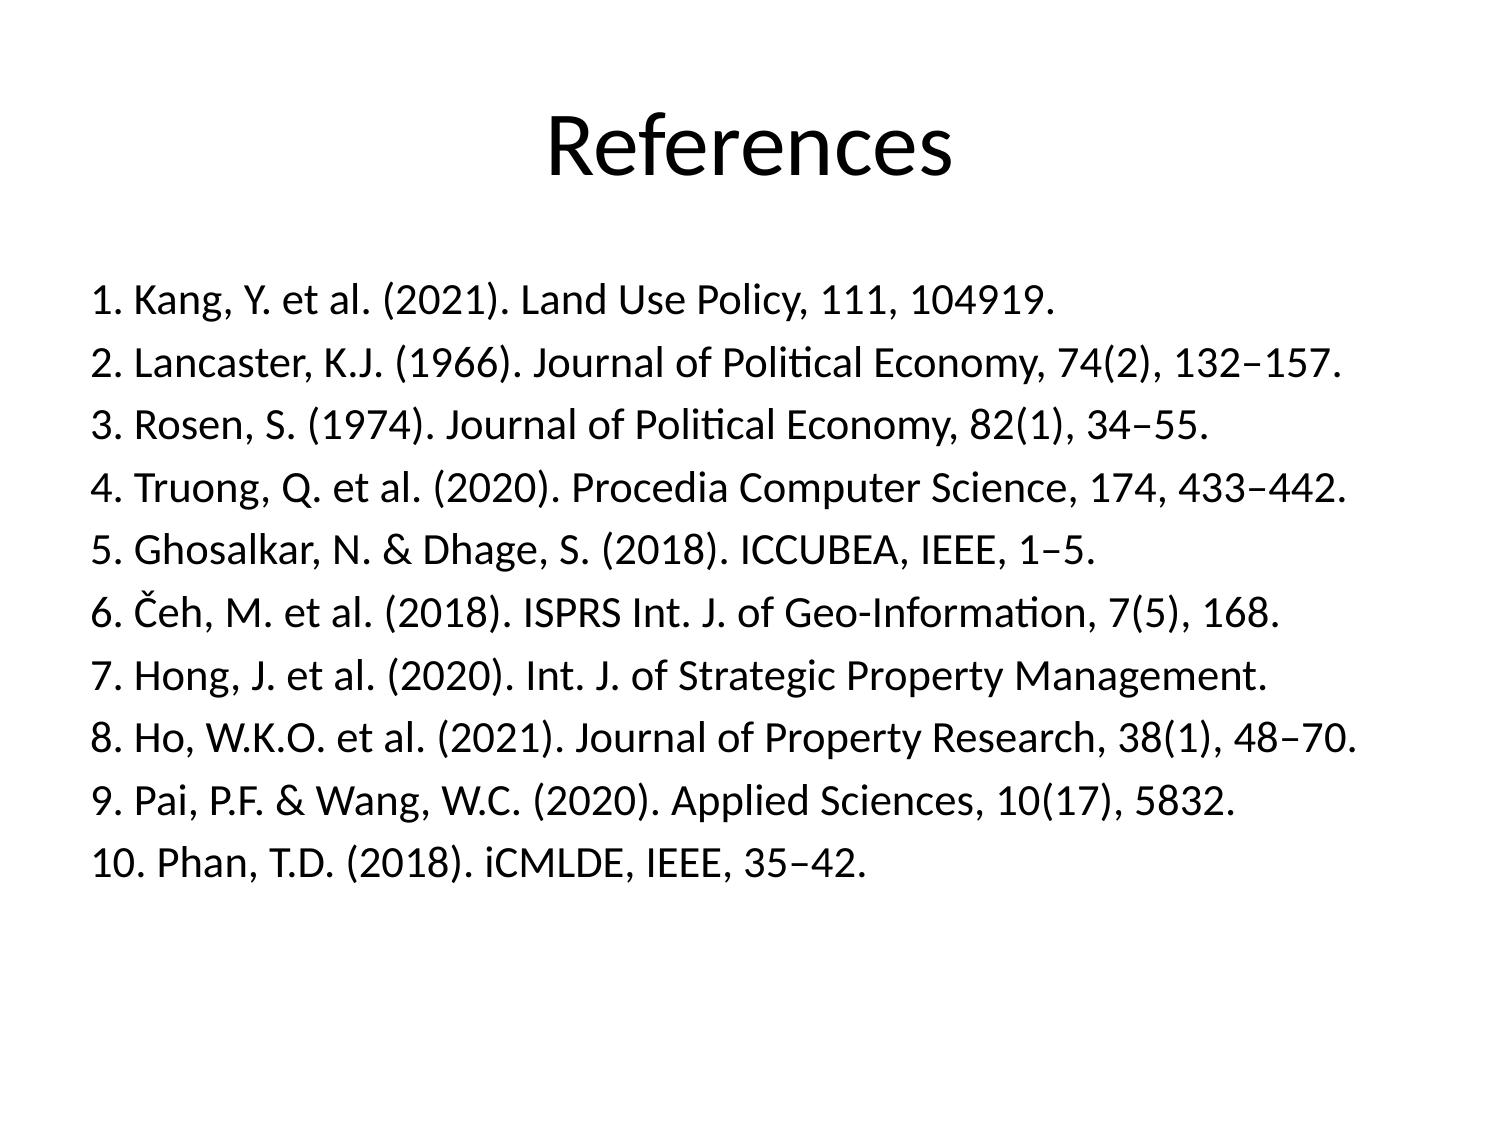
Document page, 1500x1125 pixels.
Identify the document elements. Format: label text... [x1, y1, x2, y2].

list 1. Kang, Y. et al. (2021). Land Use Policy, 111, 104919. 2. Lancaster, K.J. (1966). Journal of Political Economy, 74(2), 132–157. 3. Rosen, S. (1974). Journal of Political Economy, 82(1), 34–55. 4. Truong, Q. et al. (2020). Procedia Computer Science, 174, 433–442. 5. Ghosalkar, N. & Dhage, S. (2018). ICCUBEA, IEEE, 1–5. 6. Čeh, M. et al. (2018). ISPRS Int. J. of Geo-Information, 7(5), 168. 7. Hong, J. et al. (2020). Int. J. of Strategic Property Management. 8. Ho, W.K.O. et al. (2021). Journal of Property Research, 38(1), 48–70. 9. Pai, P.F. & Wang, W.C. (2020). Applied Sciences, 10(17), 5832. 10. Phan, T.D. (2018). iCMLDE, IEEE, 35–42. [75, 262, 1425, 1005]
title References [75, 45, 1425, 233]
